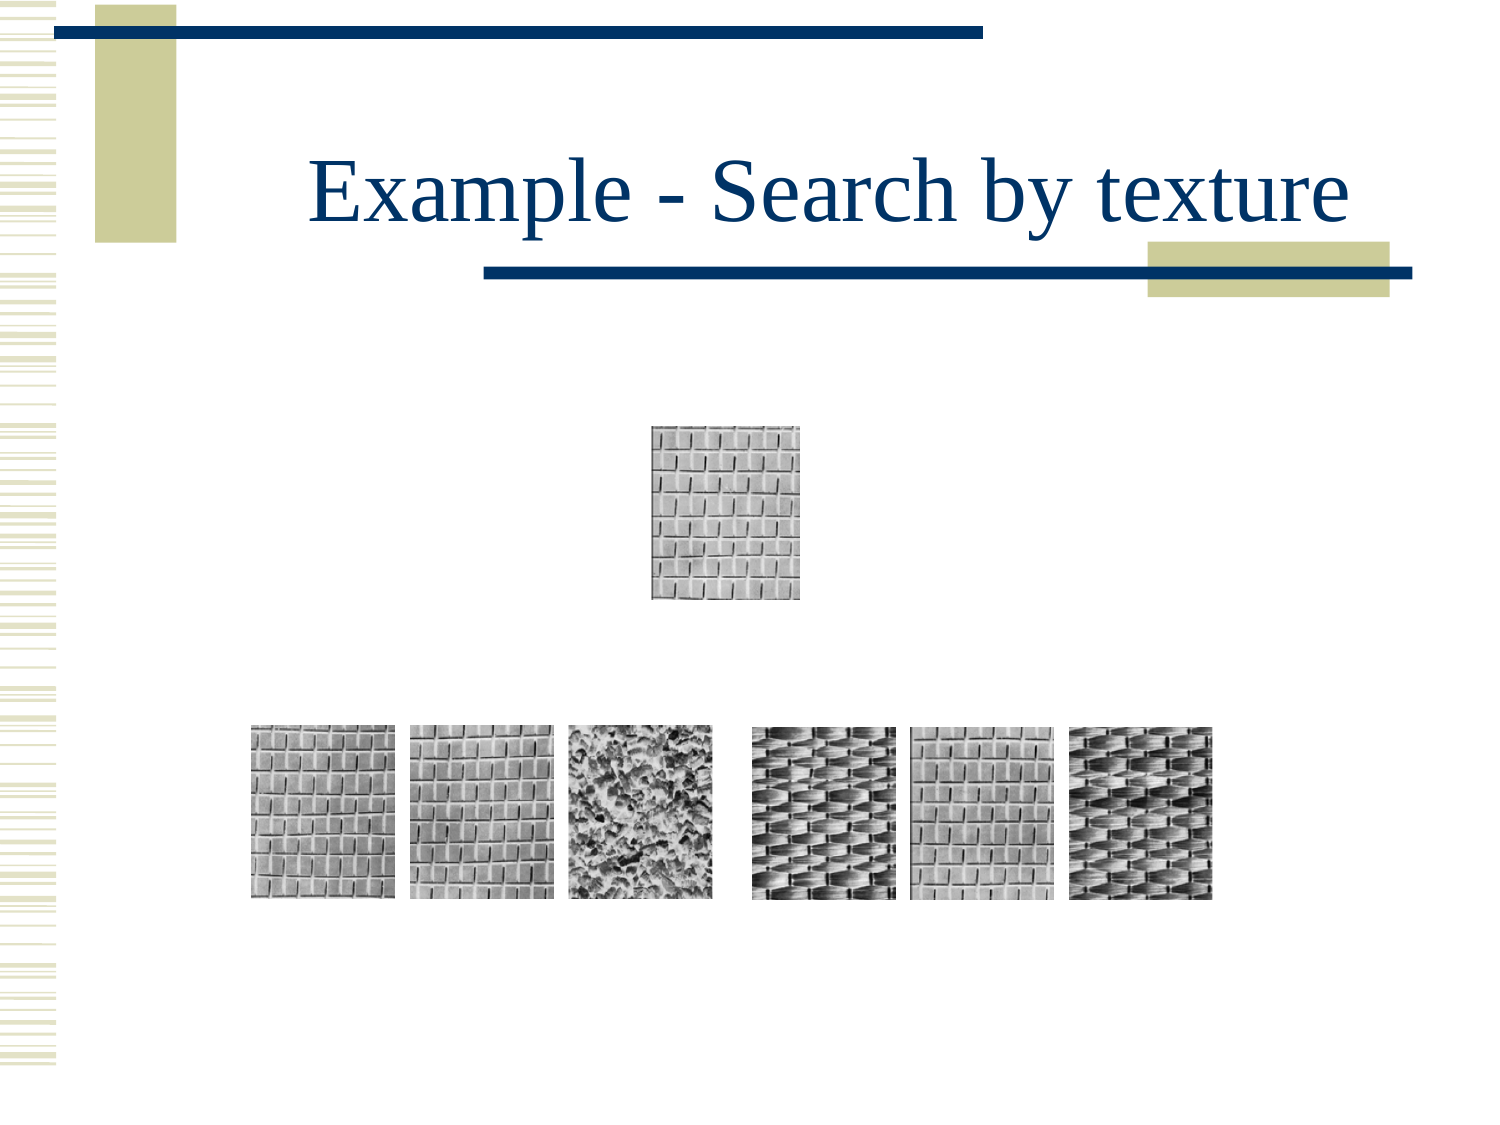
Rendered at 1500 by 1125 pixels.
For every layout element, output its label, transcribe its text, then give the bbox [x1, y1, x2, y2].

picture [749, 724, 1213, 900]
picture [249, 724, 713, 899]
picture [650, 425, 801, 601]
title Example - Search by texture [224, 99, 1436, 288]
